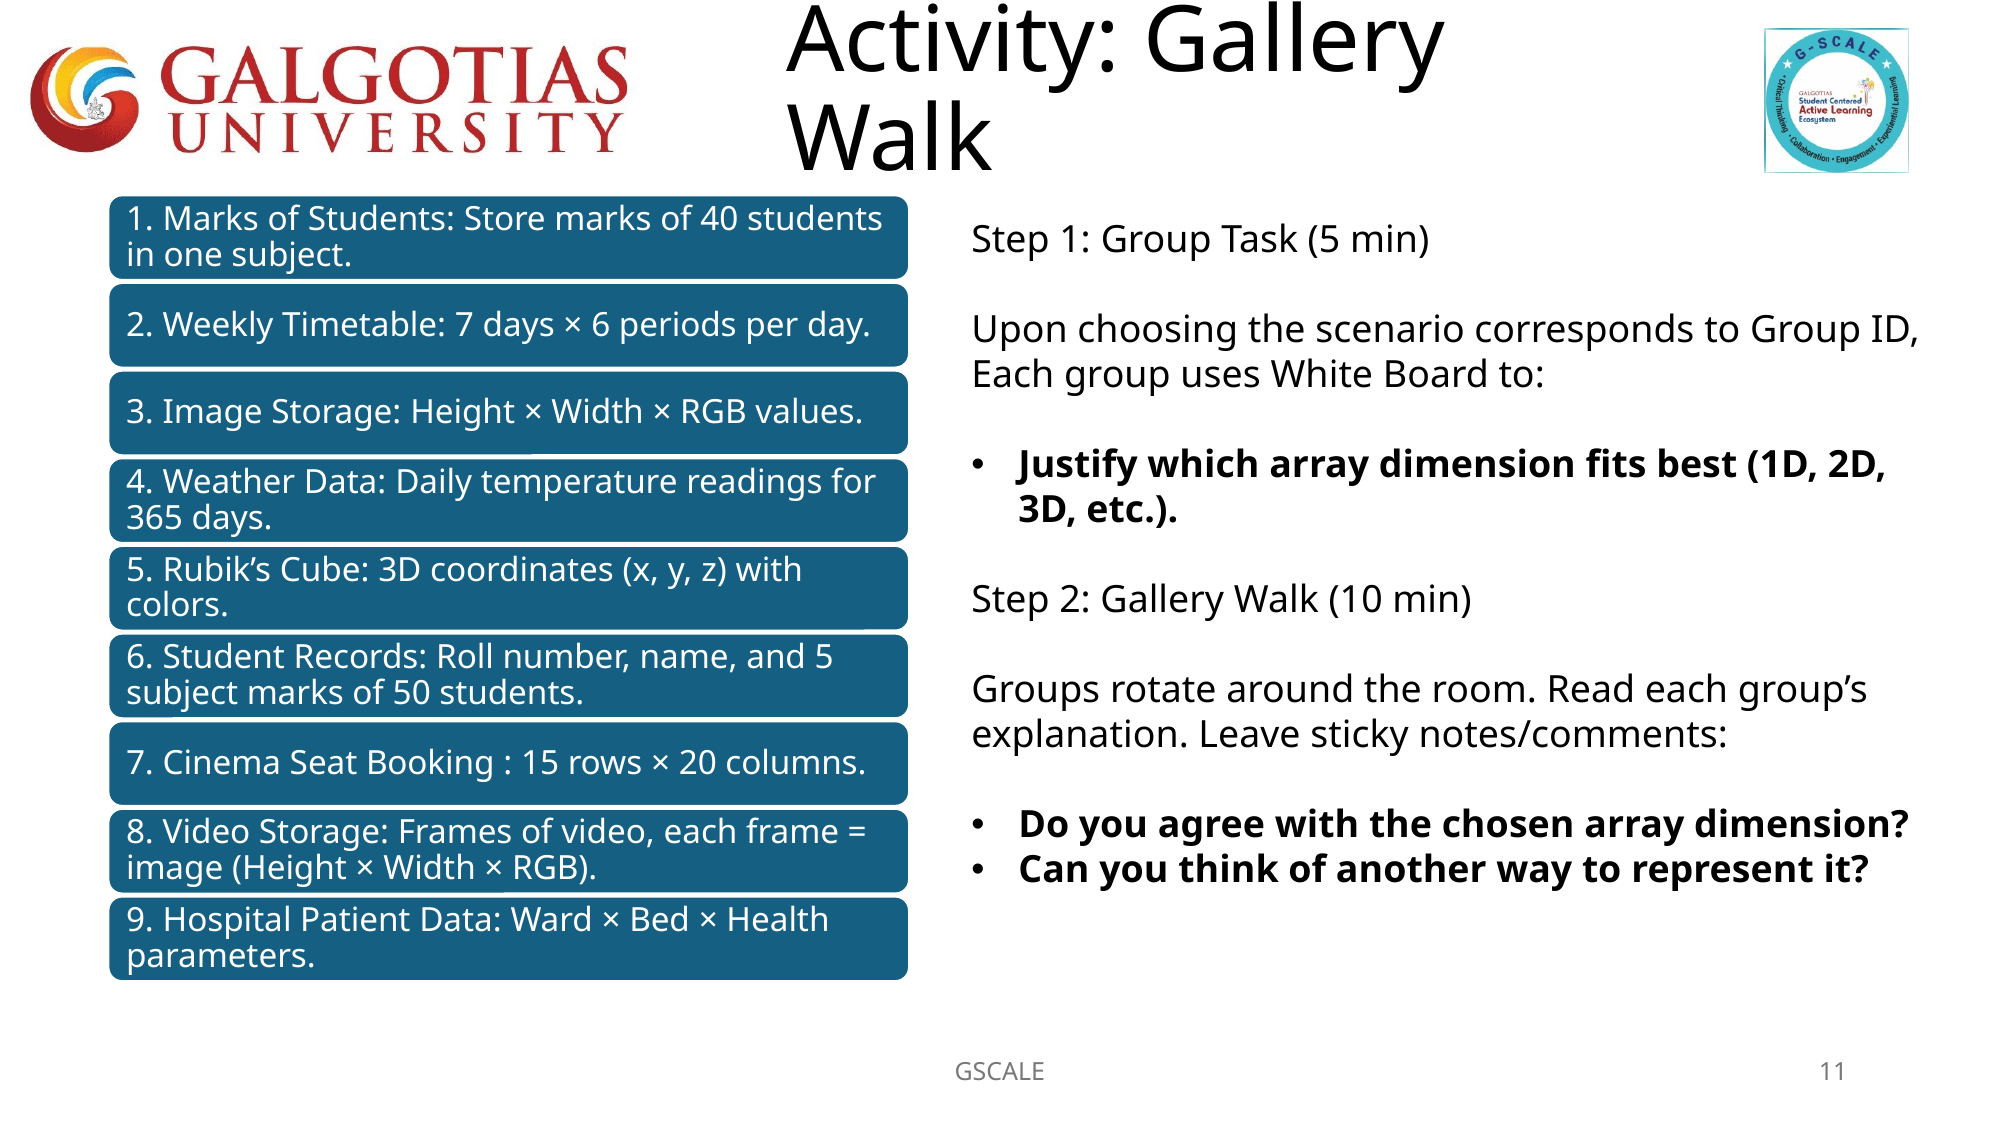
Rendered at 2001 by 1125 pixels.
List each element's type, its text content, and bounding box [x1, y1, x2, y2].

footer GSCALE [662, 1042, 1338, 1103]
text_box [107, 193, 911, 983]
text_box Step 1: Group Task (5 min) Upon choosing the scenario corresponds to Group ID, Each group uses White Board to: Justify which array dimension fits best (1D, 2D, 3D, etc.). Step 2: Gallery Walk (10 min) Groups rotate around the room. Read each group’s explanation. Leave sticky notes/comments: Do you agree with the chosen array dimension? Can you think of another way to represent it? [956, 208, 1957, 943]
picture [1764, 28, 1909, 173]
title Activity: Gallery Walk [771, 30, 1634, 152]
slide_number 11 [1412, 1042, 1863, 1103]
picture [16, 38, 641, 162]
